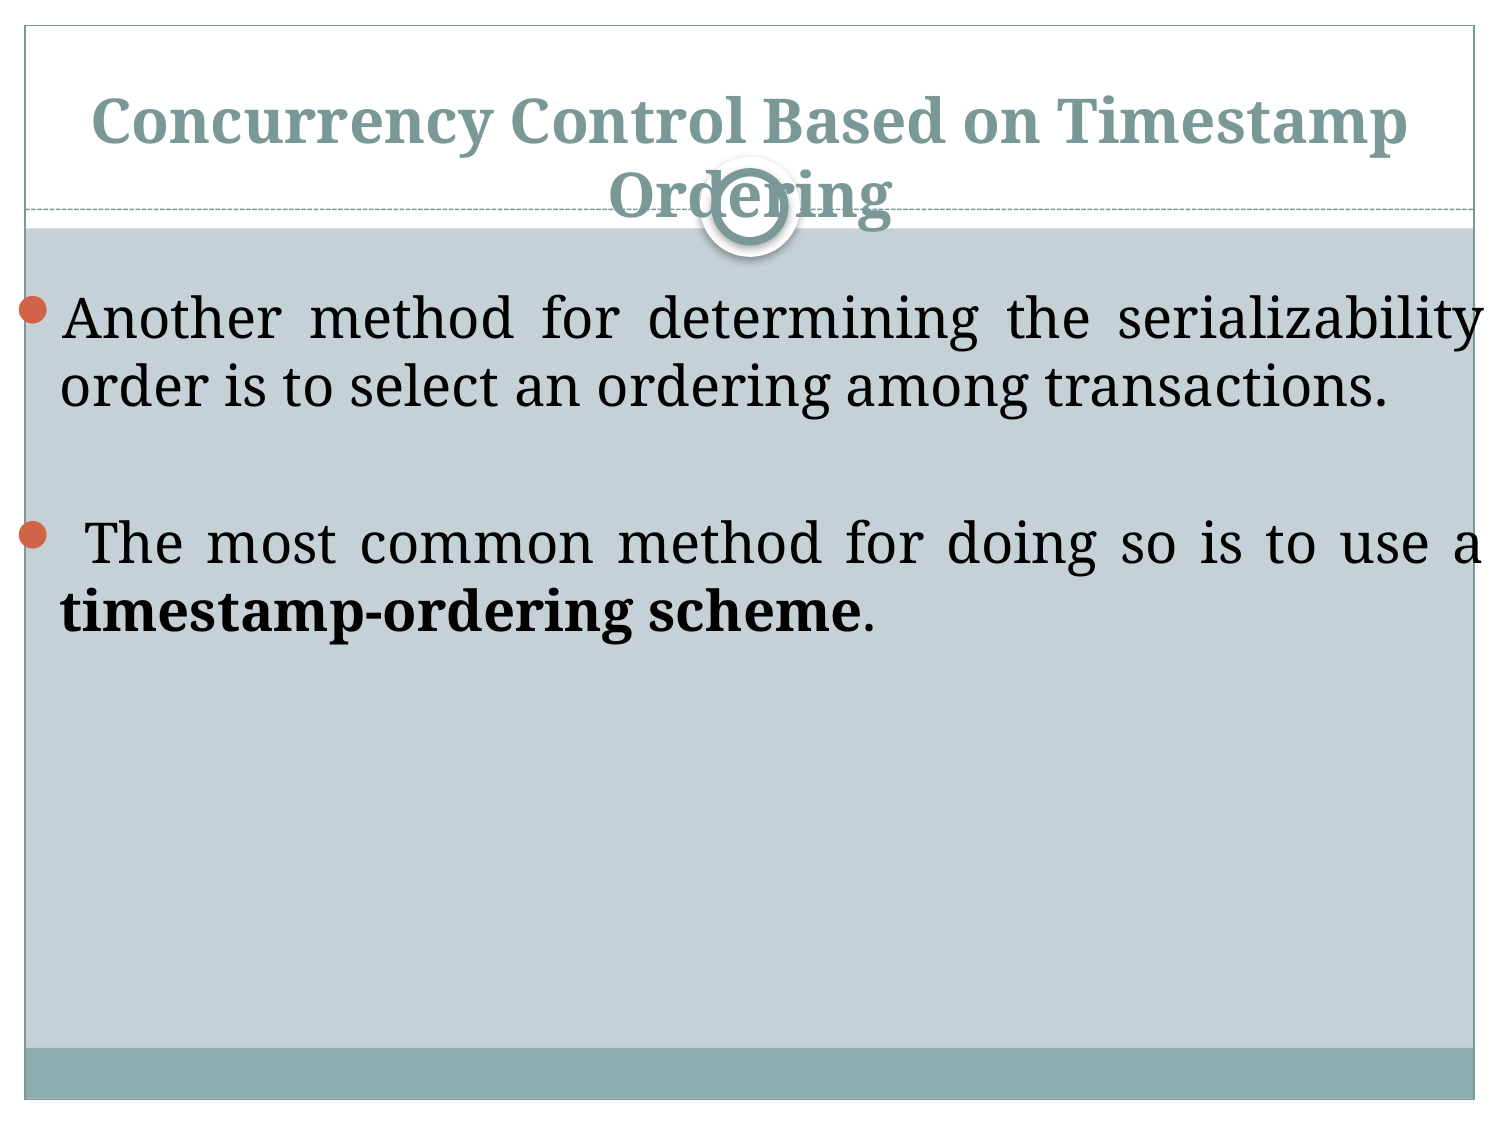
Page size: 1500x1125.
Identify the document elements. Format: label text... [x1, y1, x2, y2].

title Concurrency Control Based on Timestamp Ordering [0, 0, 1500, 238]
list Another method for determining the serializability order is to select an ordering among transactions. The most common method for doing so is to use a timestamp-ordering scheme. [0, 275, 1500, 1125]
